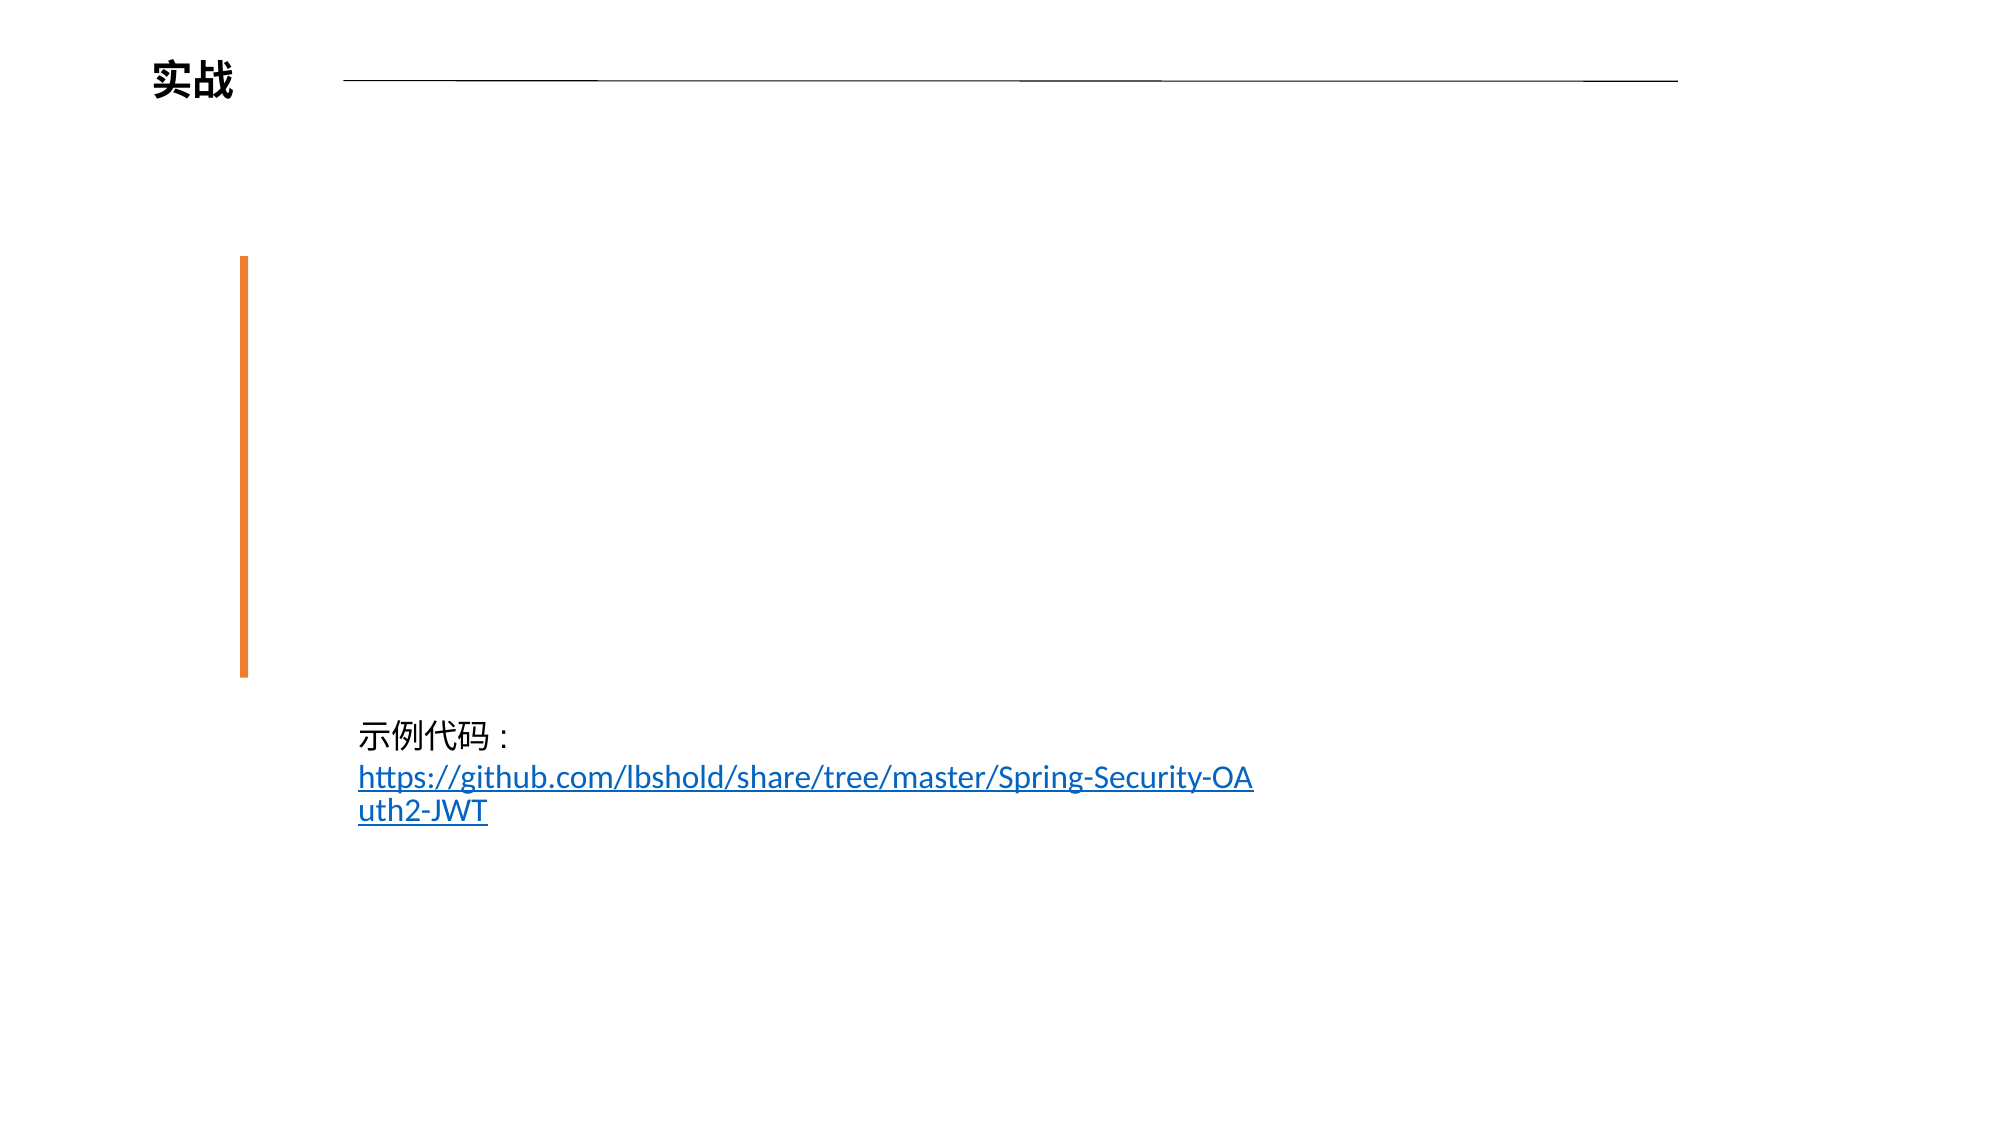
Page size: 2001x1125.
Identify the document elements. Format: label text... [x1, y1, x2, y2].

text_box 实战 [48, 46, 338, 111]
text_box [239, 255, 249, 679]
text_box 示例代码: https://github.com/lbshold/share/tree/master/Spring-Security-OAuth2-JWT [343, 707, 1275, 803]
